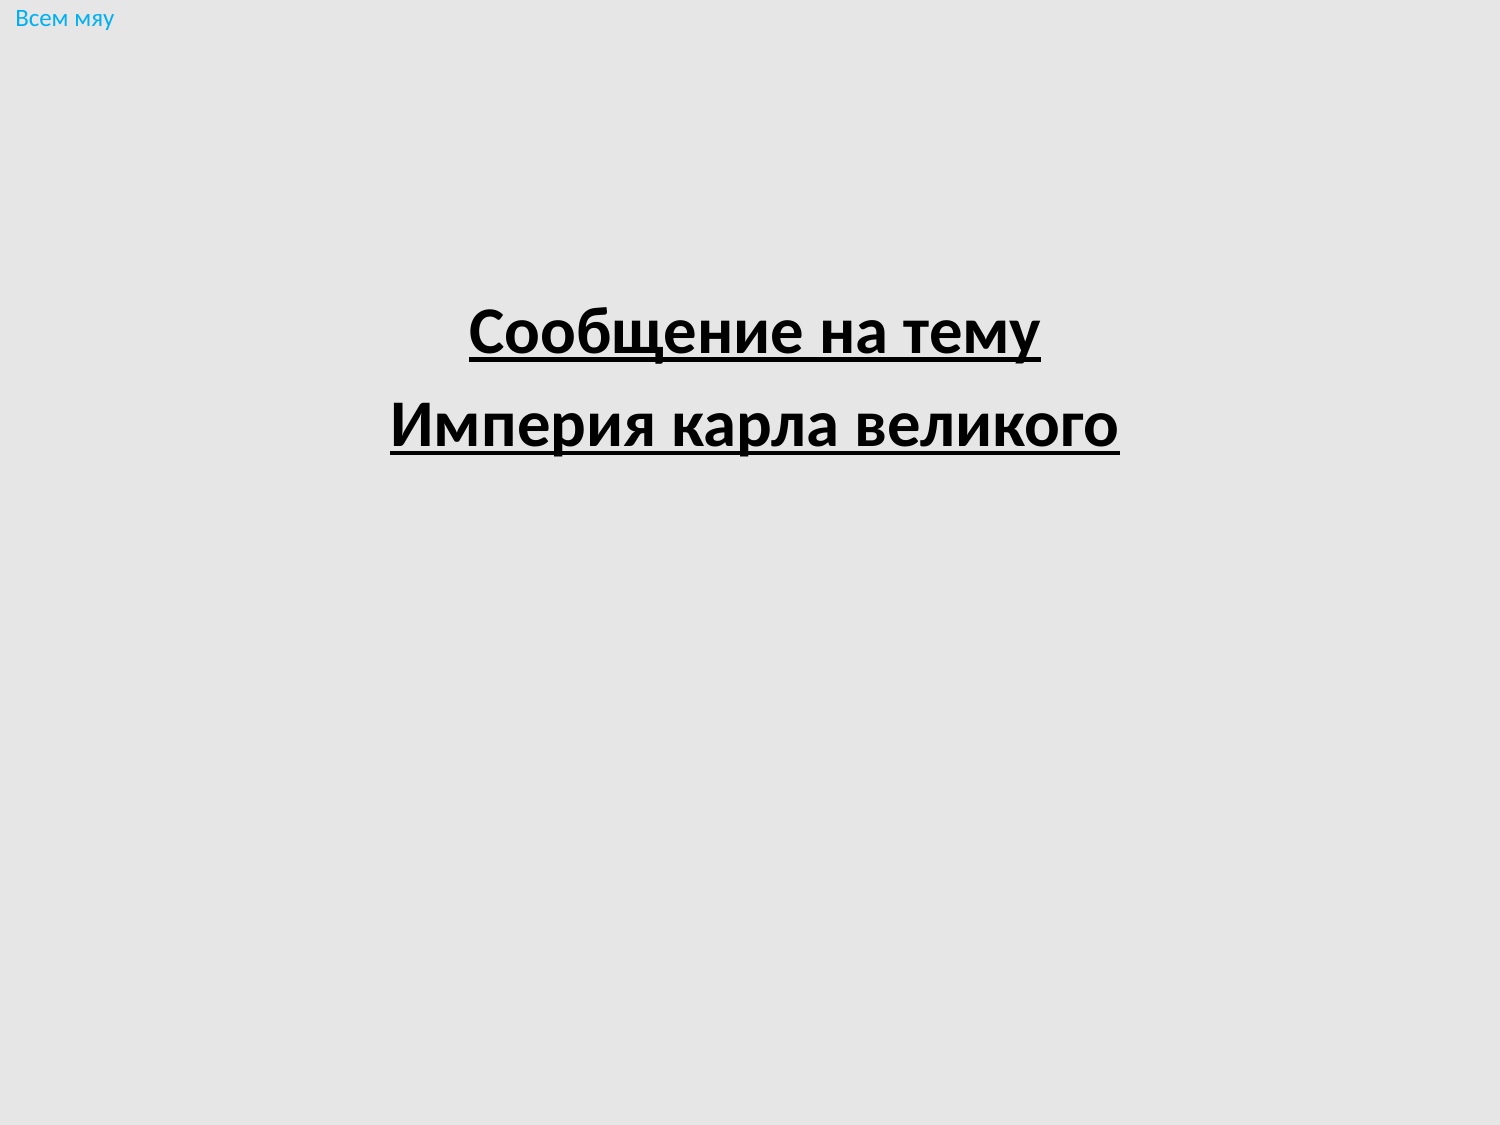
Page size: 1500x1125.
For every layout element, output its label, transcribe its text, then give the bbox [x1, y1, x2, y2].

title Всем мяу [0, 0, 183, 37]
subtitle Сообщение на тему Империя карла великого [230, 278, 1281, 567]
